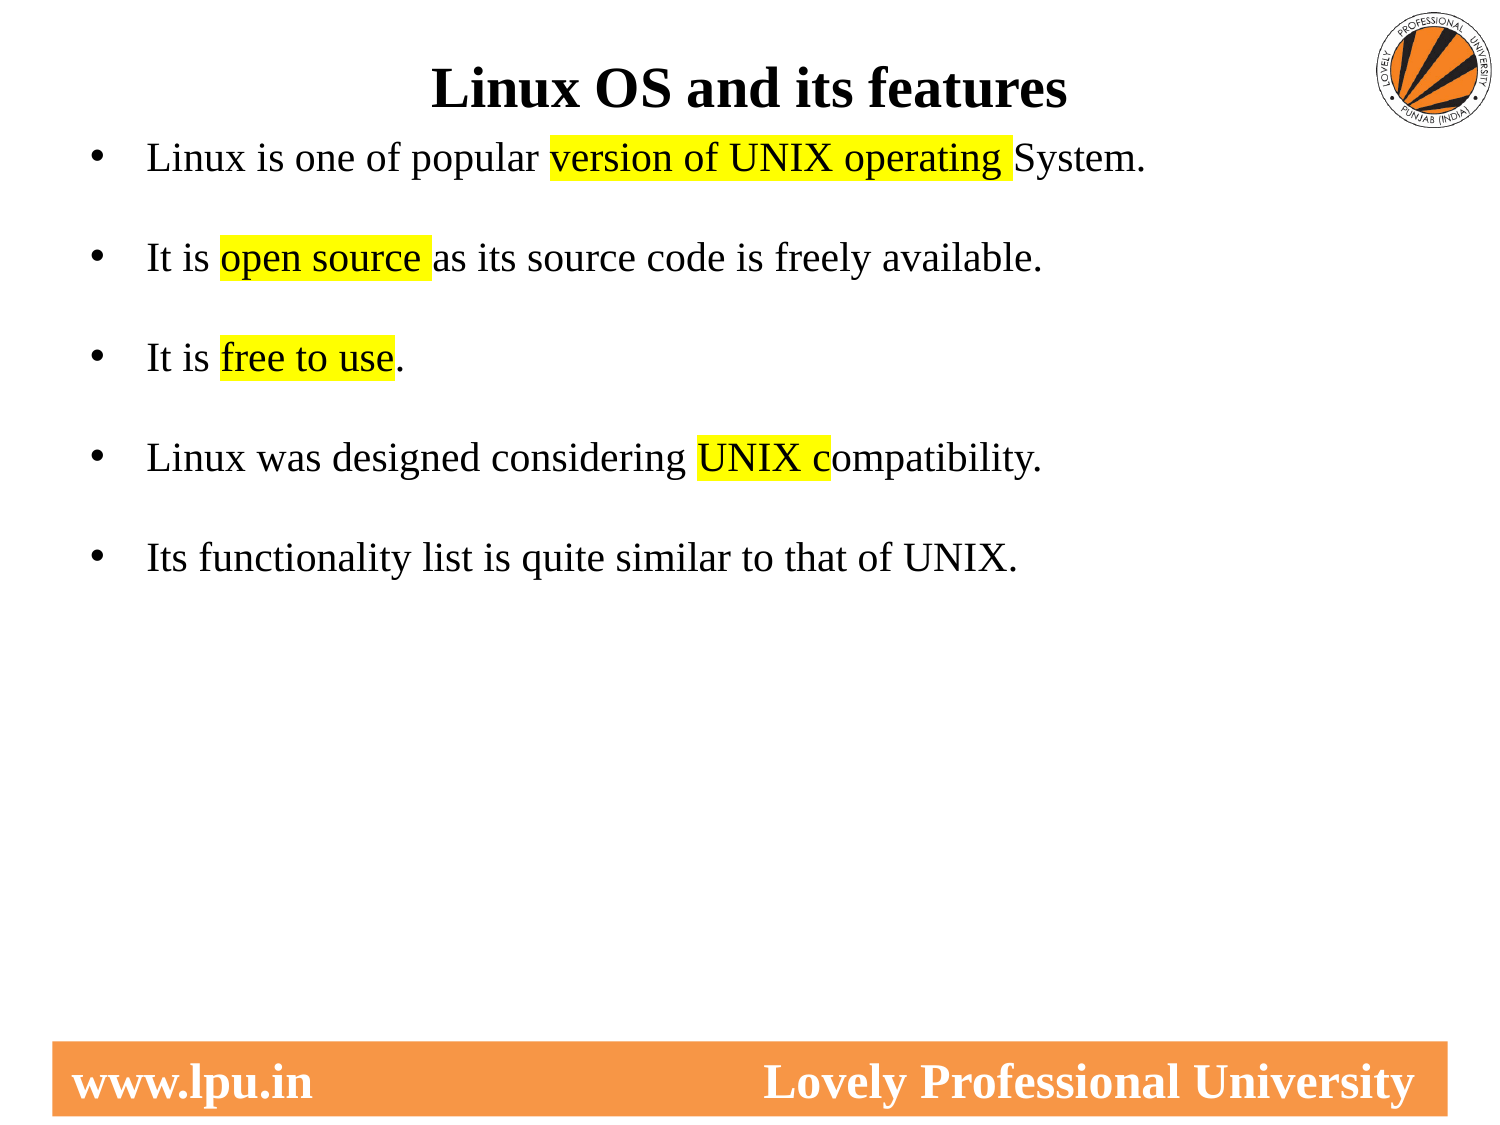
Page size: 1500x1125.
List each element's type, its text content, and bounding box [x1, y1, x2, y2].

picture [1375, 11, 1492, 128]
text_box www.lpu.in Lovely Professional University [52, 1041, 1448, 1117]
title Linux OS and its features [75, 45, 1370, 122]
list Linux is one of popular version of UNIX operating System. It is open source as its source code is freely available. It is free to use. Linux was designed considering UNIX compatibility. Its functionality list is quite similar to that of UNIX. [75, 122, 1425, 973]
